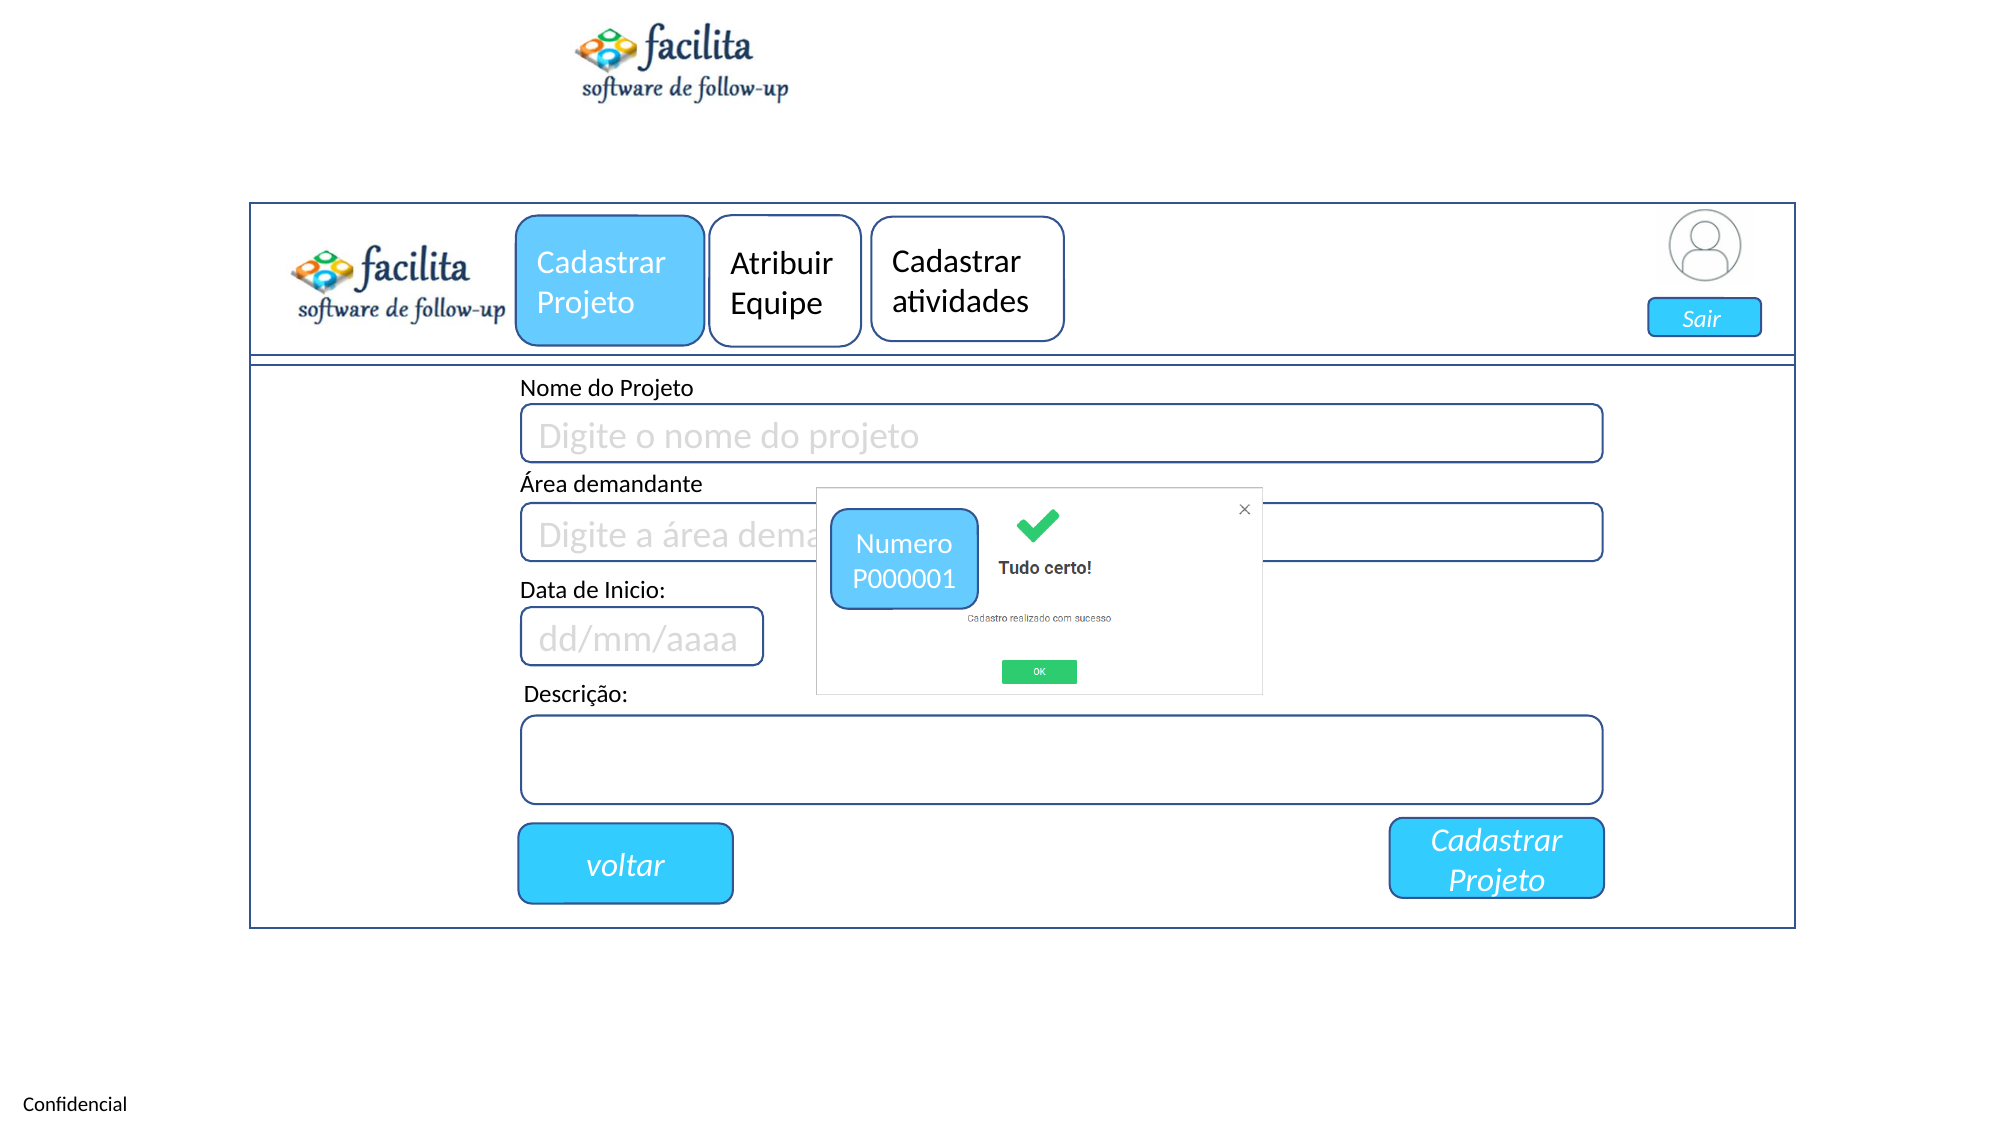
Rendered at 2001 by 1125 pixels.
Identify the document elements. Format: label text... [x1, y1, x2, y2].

text_box Cadastrar Projeto [1388, 816, 1606, 899]
text_box [249, 202, 1796, 354]
text_box dd/mm/aaaa [519, 606, 765, 667]
picture [1657, 205, 1754, 286]
text_box Digite a área demandante [1263, 502, 1604, 563]
text_box Digite a área demandante [520, 501, 816, 563]
picture [816, 487, 1263, 695]
text_box Data de Inicio: [504, 568, 816, 609]
text_box Atribuir Equipe [708, 214, 863, 348]
text_box [249, 354, 1796, 929]
text_box [520, 714, 1604, 806]
text_box Área demandante [504, 462, 823, 503]
text_box Cadastrar atividades [870, 215, 1066, 343]
text_box voltar [517, 822, 734, 905]
picture [570, 19, 790, 107]
text_box Descrição: [508, 672, 827, 713]
text_box Cadastrar Projeto [514, 214, 706, 347]
text_box Digite o nome do projeto [520, 403, 1604, 464]
text_box Sair [1647, 296, 1763, 338]
text_box Nome do Projeto [504, 366, 823, 407]
picture [286, 241, 506, 328]
